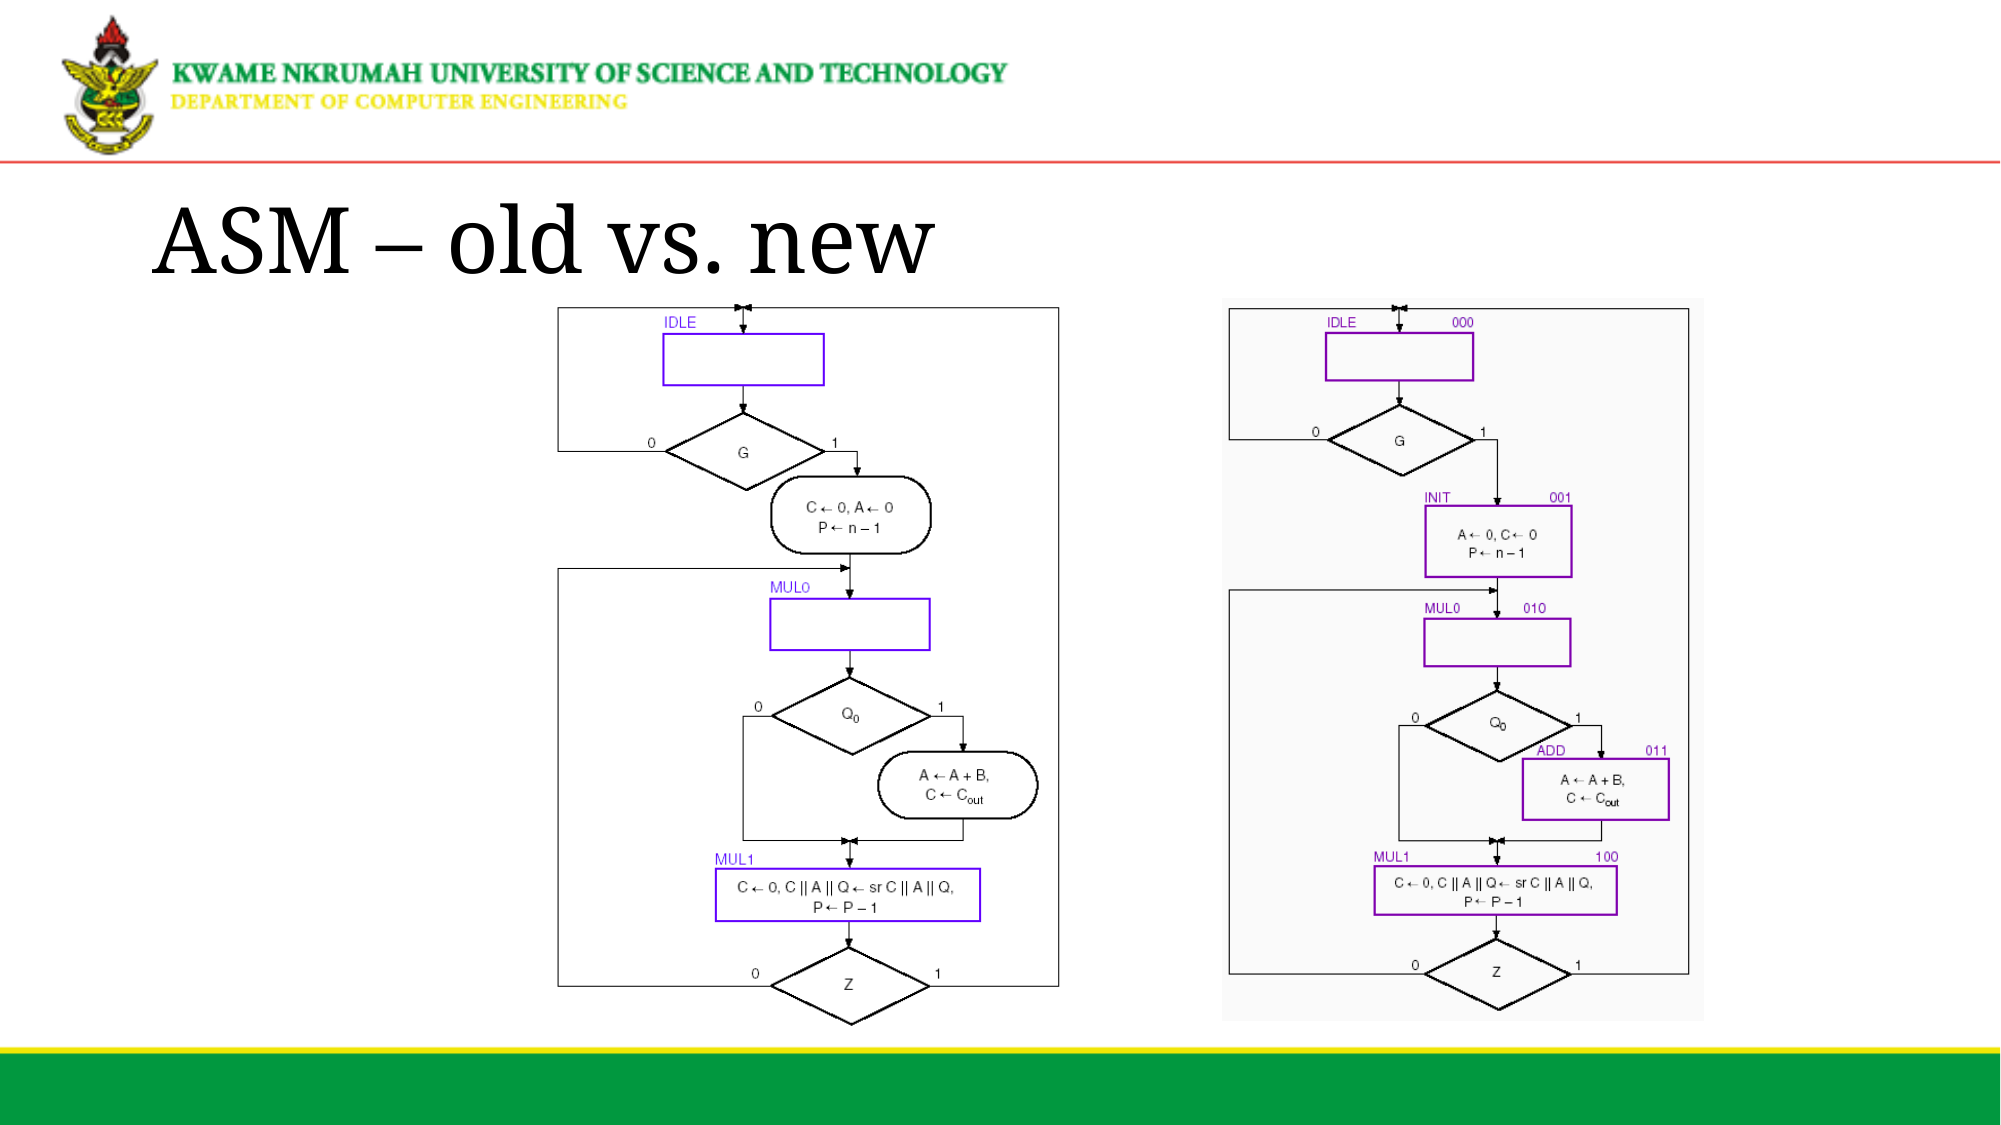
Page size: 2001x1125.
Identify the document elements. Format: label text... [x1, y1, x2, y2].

picture [0, 0, 2001, 1125]
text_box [1222, 298, 1704, 1021]
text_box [536, 298, 1087, 1033]
title ASM – old vs. new [137, 172, 1863, 315]
